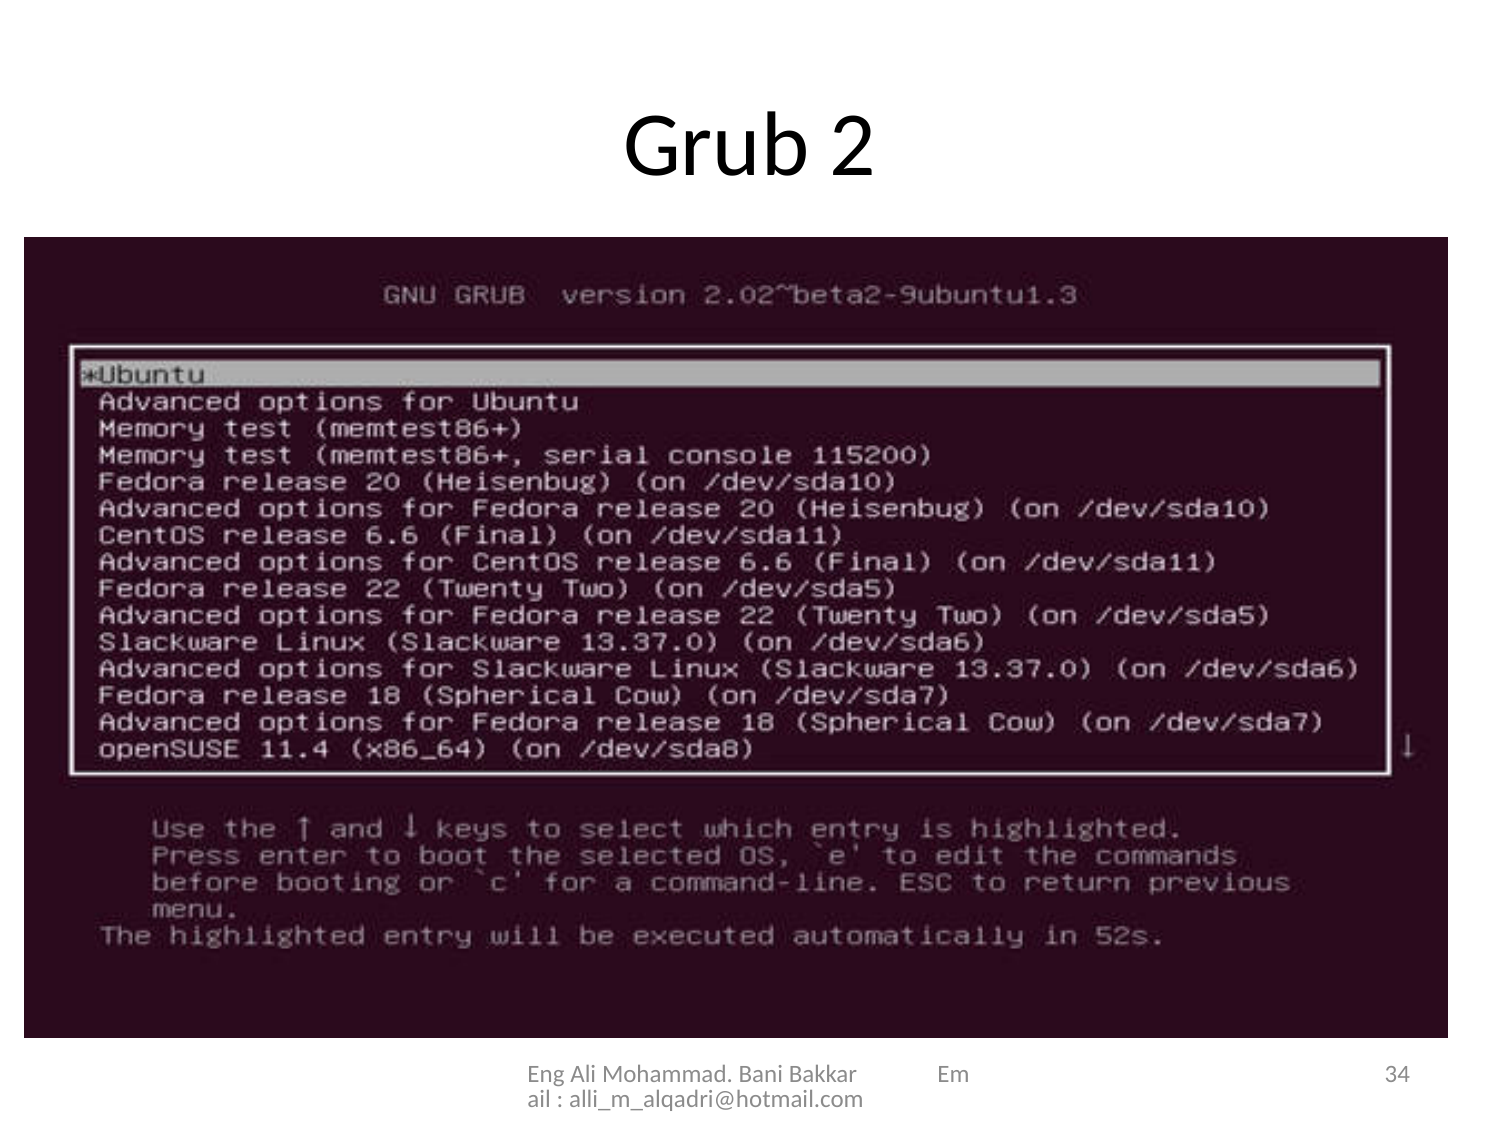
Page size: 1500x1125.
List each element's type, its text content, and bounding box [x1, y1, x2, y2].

slide_number 34 [1074, 1047, 1425, 1103]
title Grub 2 [75, 45, 1425, 233]
footer Eng Ali Mohammad. Bani Bakkar Email : alli_m_alqadri@hotmail.com [512, 1047, 988, 1103]
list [24, 237, 1448, 1038]
